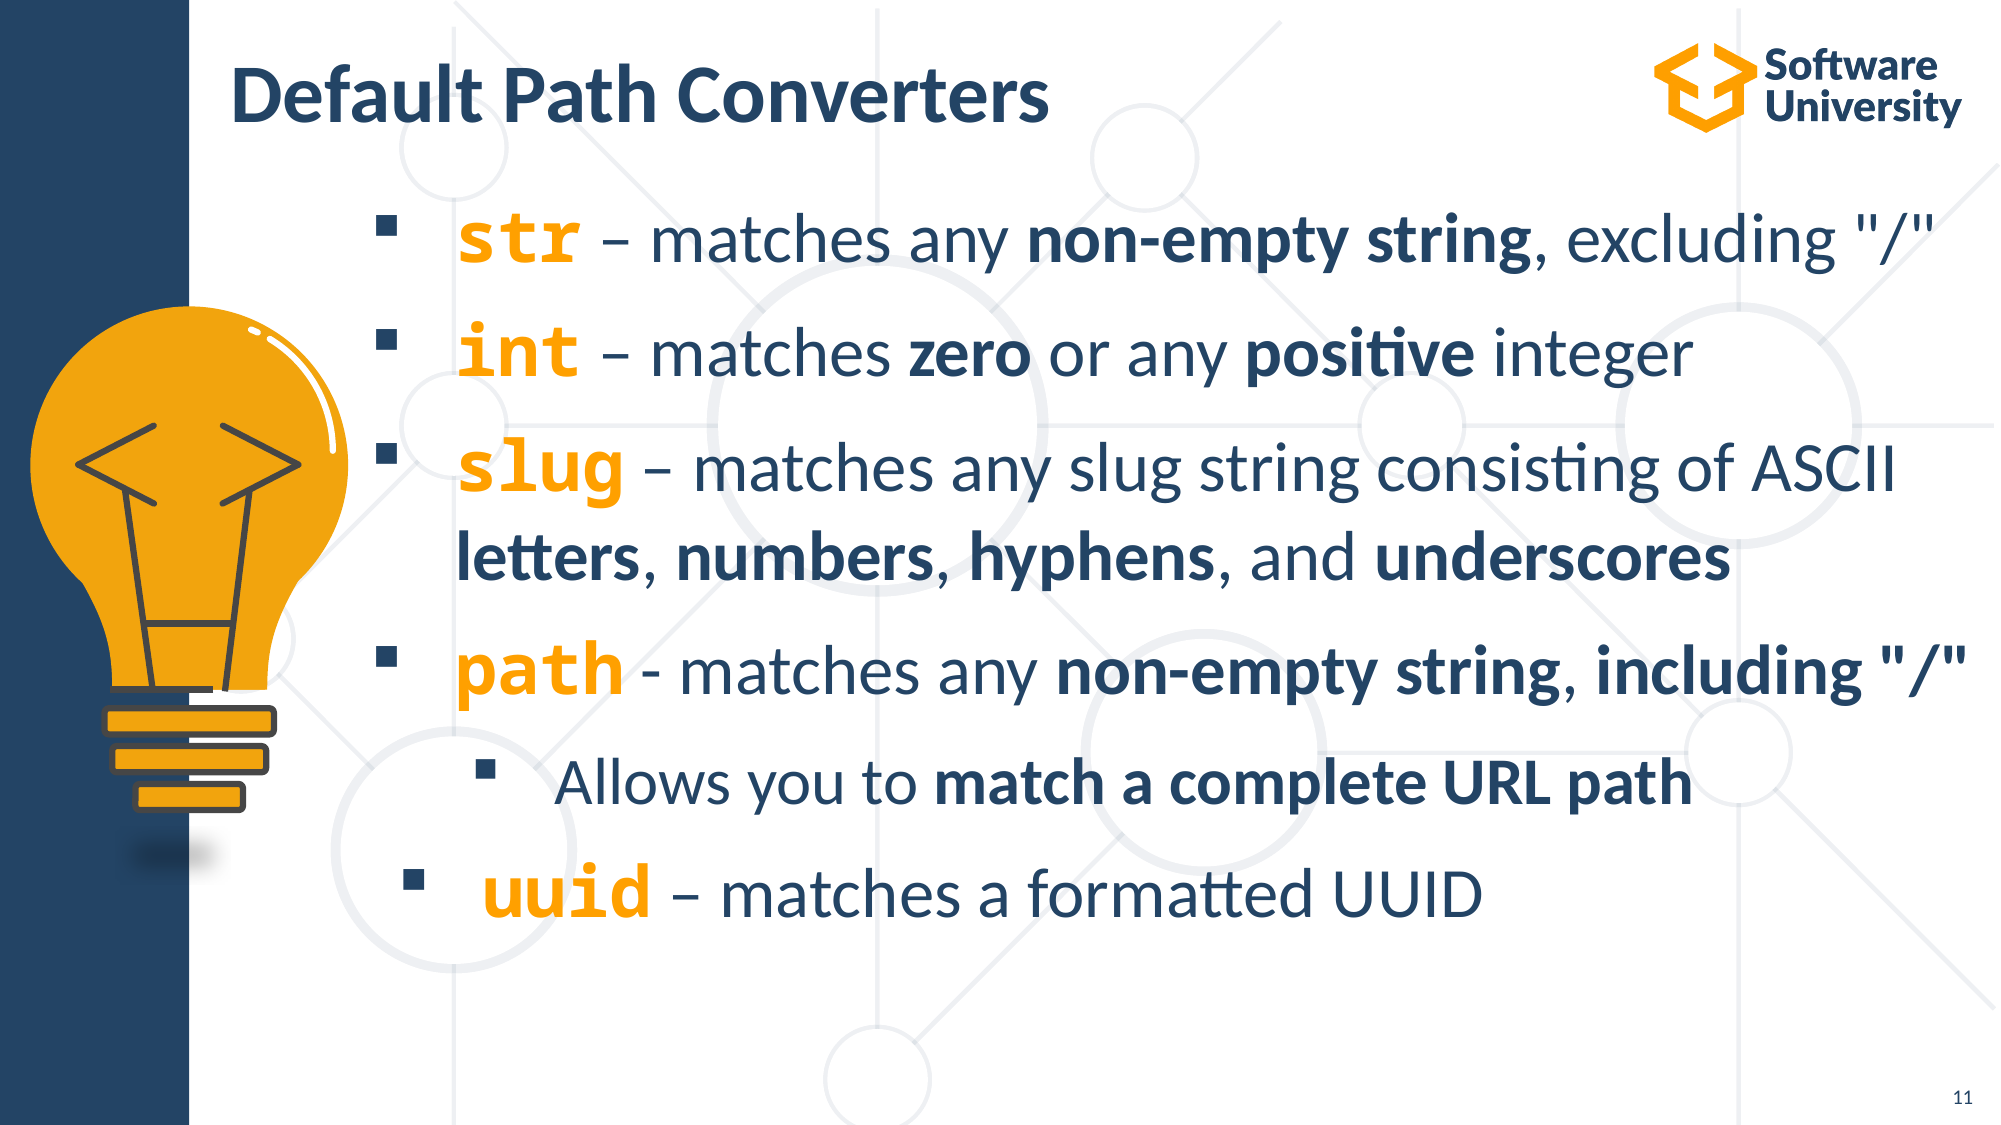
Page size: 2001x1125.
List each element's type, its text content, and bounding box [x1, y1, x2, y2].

list str – matches any non-empty string, excluding "/" int – matches zero or any positive integer slug – matches any slug string consisting of ASCII letters, numbers, hyphens, and underscores path - matches any non-empty string, including "/" Allows you to match a complete URL path uuid – matches a formatted UUID [352, 181, 2000, 1092]
title Default Path Converters [212, 16, 1628, 162]
picture [1641, 31, 1973, 145]
slide_number 11 [1927, 1067, 1989, 1117]
